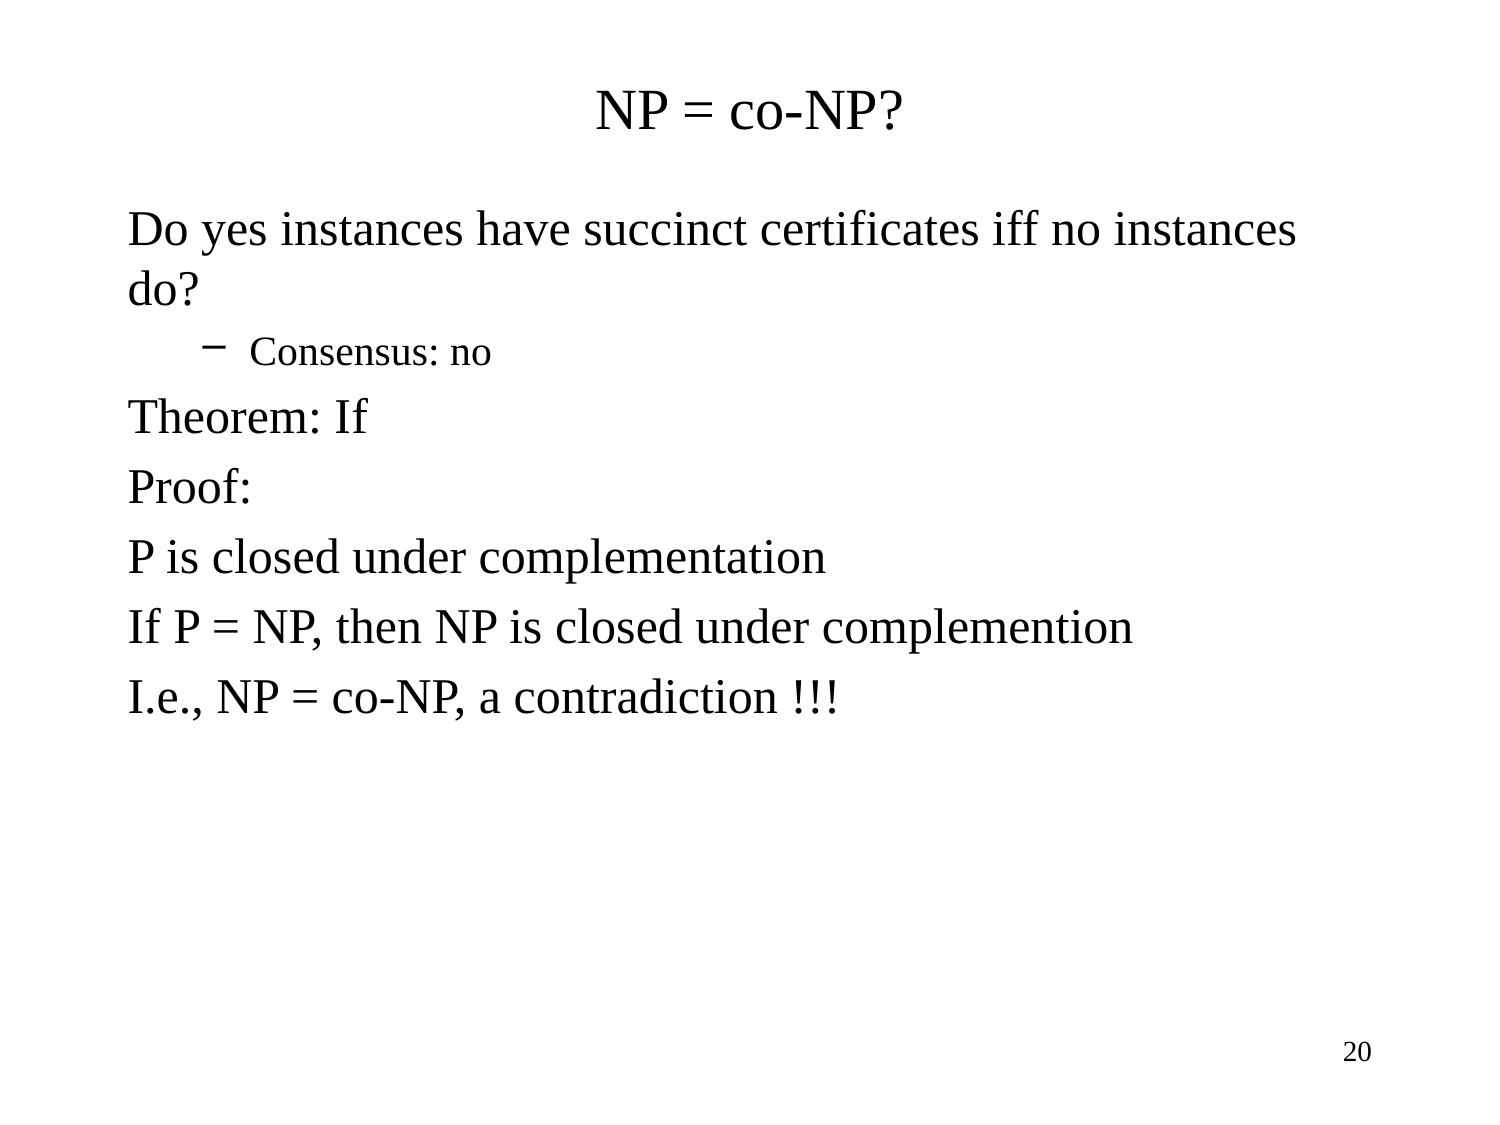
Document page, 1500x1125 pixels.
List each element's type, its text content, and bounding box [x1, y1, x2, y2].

title NP = co-NP? [112, 62, 1388, 150]
slide_number 20 [1074, 1025, 1388, 1100]
